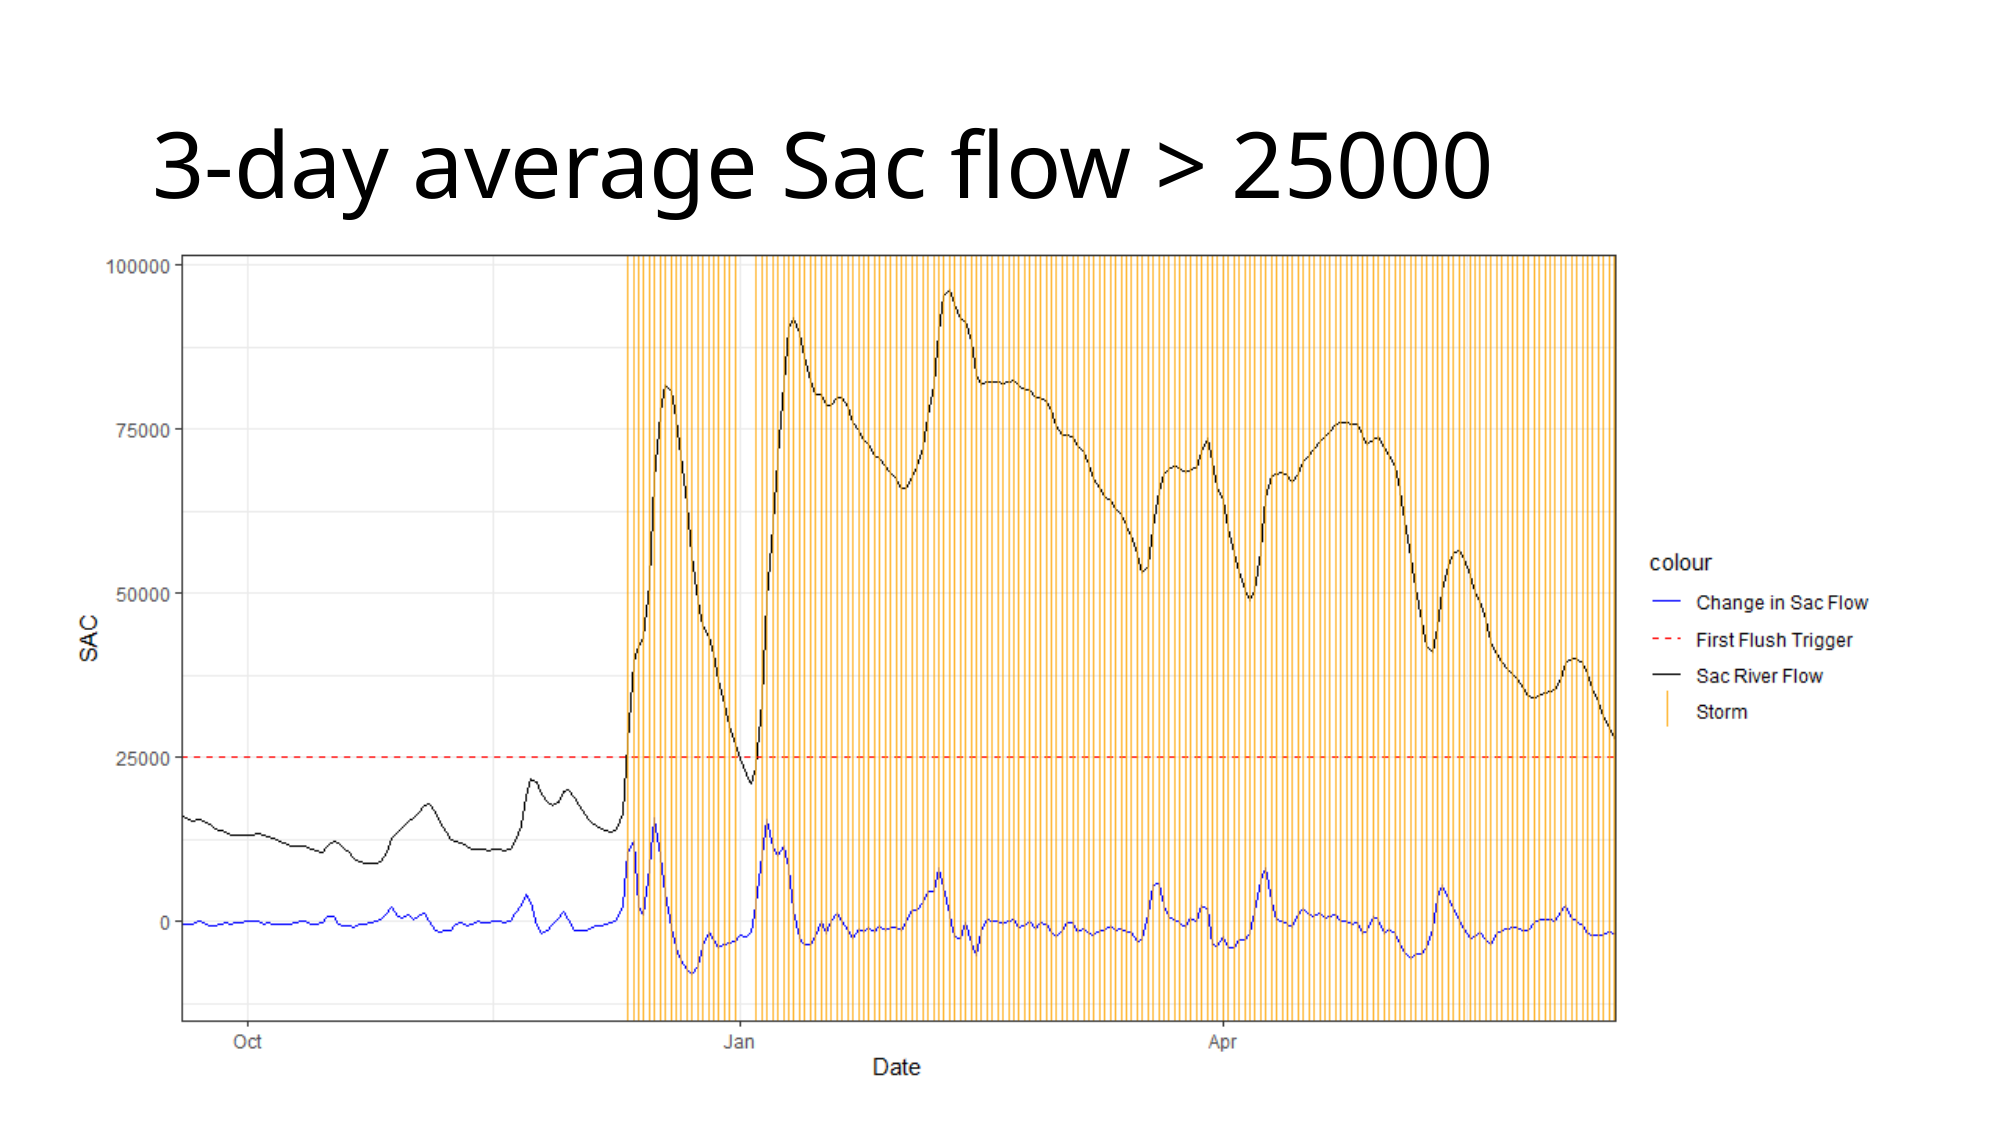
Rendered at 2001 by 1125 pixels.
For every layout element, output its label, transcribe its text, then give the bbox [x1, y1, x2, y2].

picture [65, 243, 1892, 1092]
title 3-day average Sac flow > 25000 [137, 59, 1863, 243]
